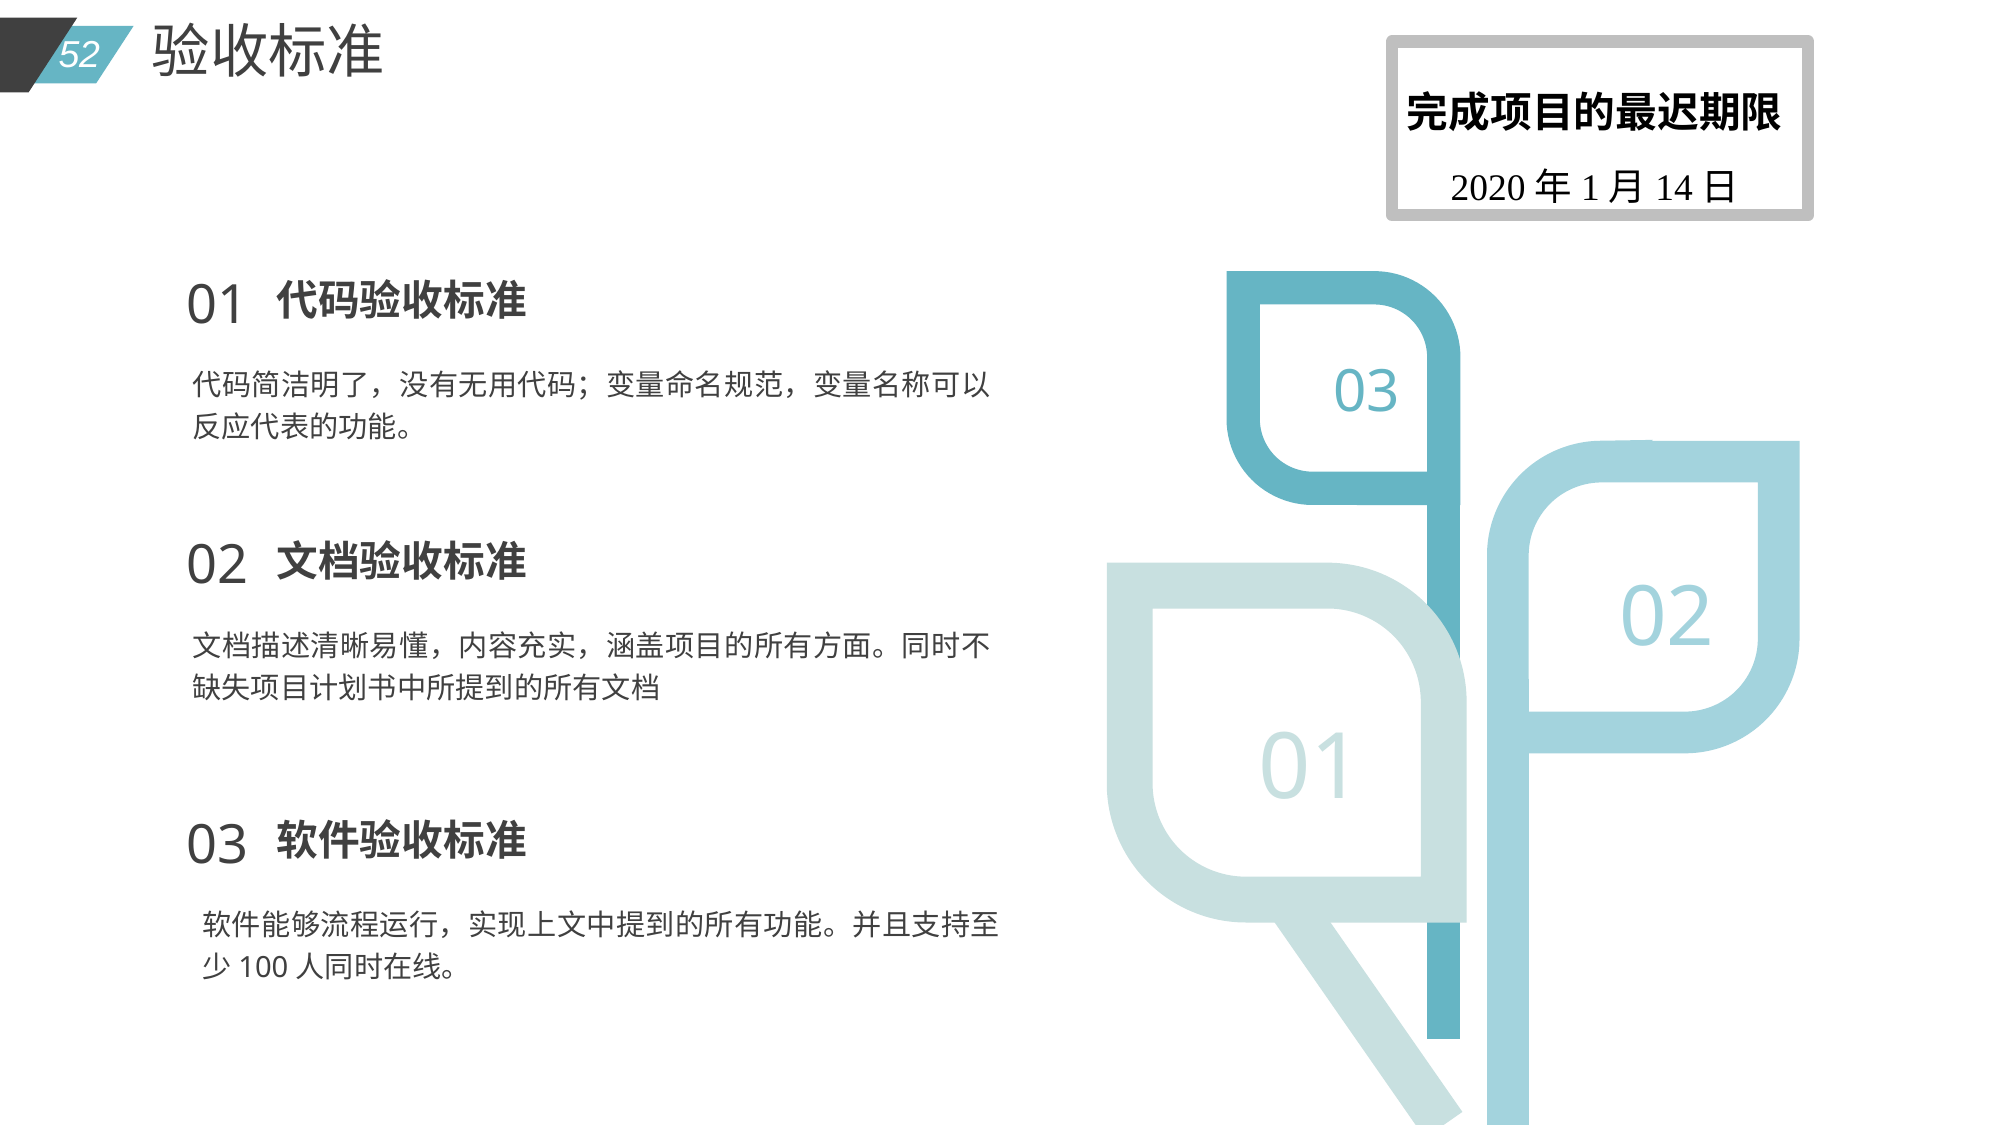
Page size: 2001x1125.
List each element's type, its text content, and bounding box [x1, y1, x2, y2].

text_box 代码简洁明了，没有无用代码；变量命名规范，变量名称可以反应代表的功能。 [192, 359, 991, 444]
text_box 03 [174, 808, 261, 875]
text_box 完成项目的最迟期限 2020年1月14日 [1392, 41, 1809, 215]
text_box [1129, 585, 1444, 1125]
text_box 01 [174, 269, 261, 335]
text_box 文档描述清晰易懂，内容充实，涵盖项目的所有方面。同时不缺失项目计划书中所提到的所有文档 [192, 620, 991, 705]
text_box 代码验收标准 [276, 273, 602, 328]
text_box 02 [174, 529, 261, 595]
text_box 软件能够流程运行，实现上文中提到的所有功能。并且支持至少100人同时在线。 [202, 899, 1000, 984]
text_box 软件验收标准 [276, 813, 602, 868]
text_box 验收标准 [137, 6, 400, 91]
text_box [1243, 287, 1444, 585]
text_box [1507, 461, 1779, 1125]
text_box 文档验收标准 [276, 534, 602, 589]
